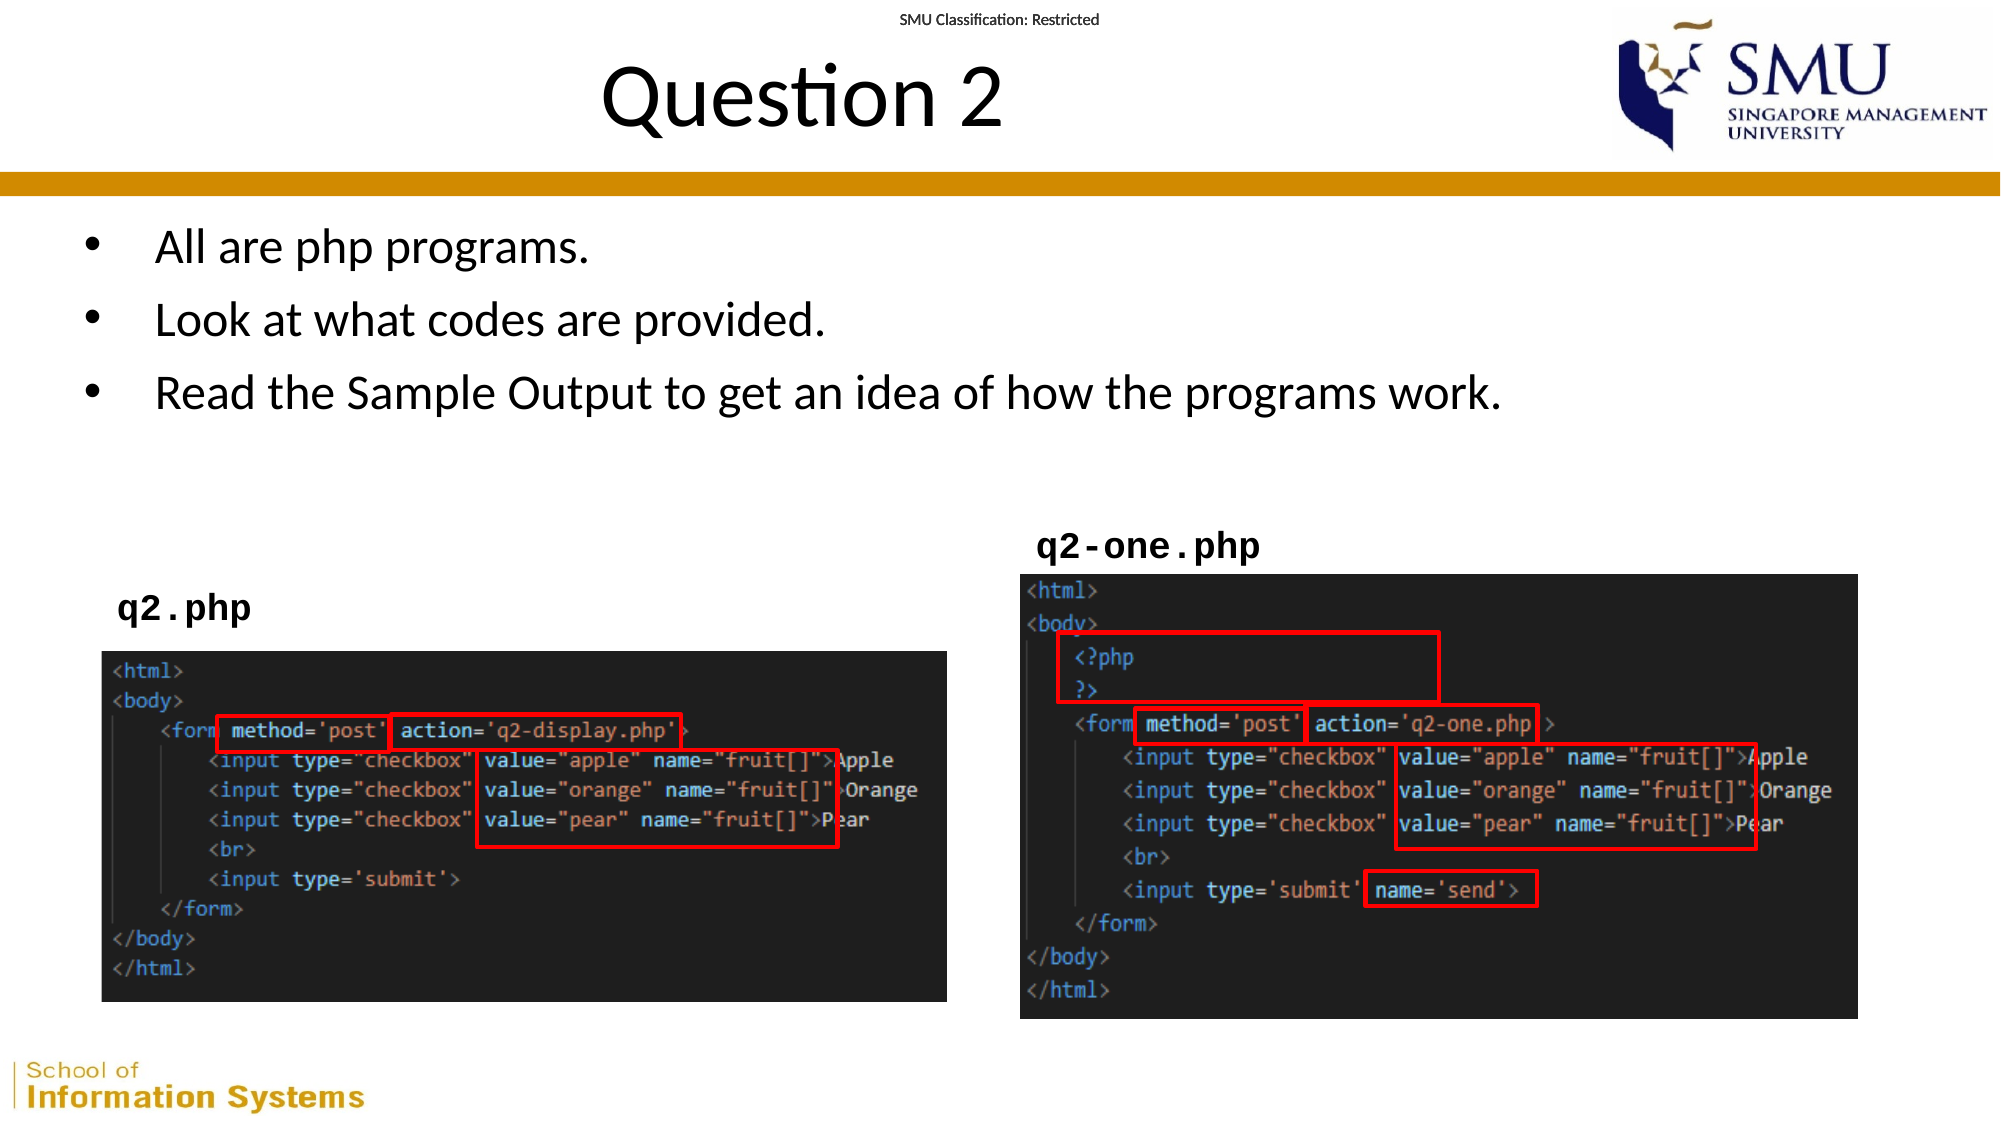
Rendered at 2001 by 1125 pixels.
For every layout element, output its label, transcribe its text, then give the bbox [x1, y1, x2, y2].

picture [1612, 7, 1993, 160]
picture [1019, 573, 1858, 1020]
title Question 2 [55, 19, 1552, 161]
text_box q2.php [102, 575, 267, 635]
picture [3, 1046, 370, 1116]
picture [101, 650, 948, 1002]
text_box All are php programs. Look at what codes are provided. Read the Sample Output to get an idea of how the programs work. [64, 198, 1913, 394]
text_box q2-one.php [1021, 513, 1276, 572]
